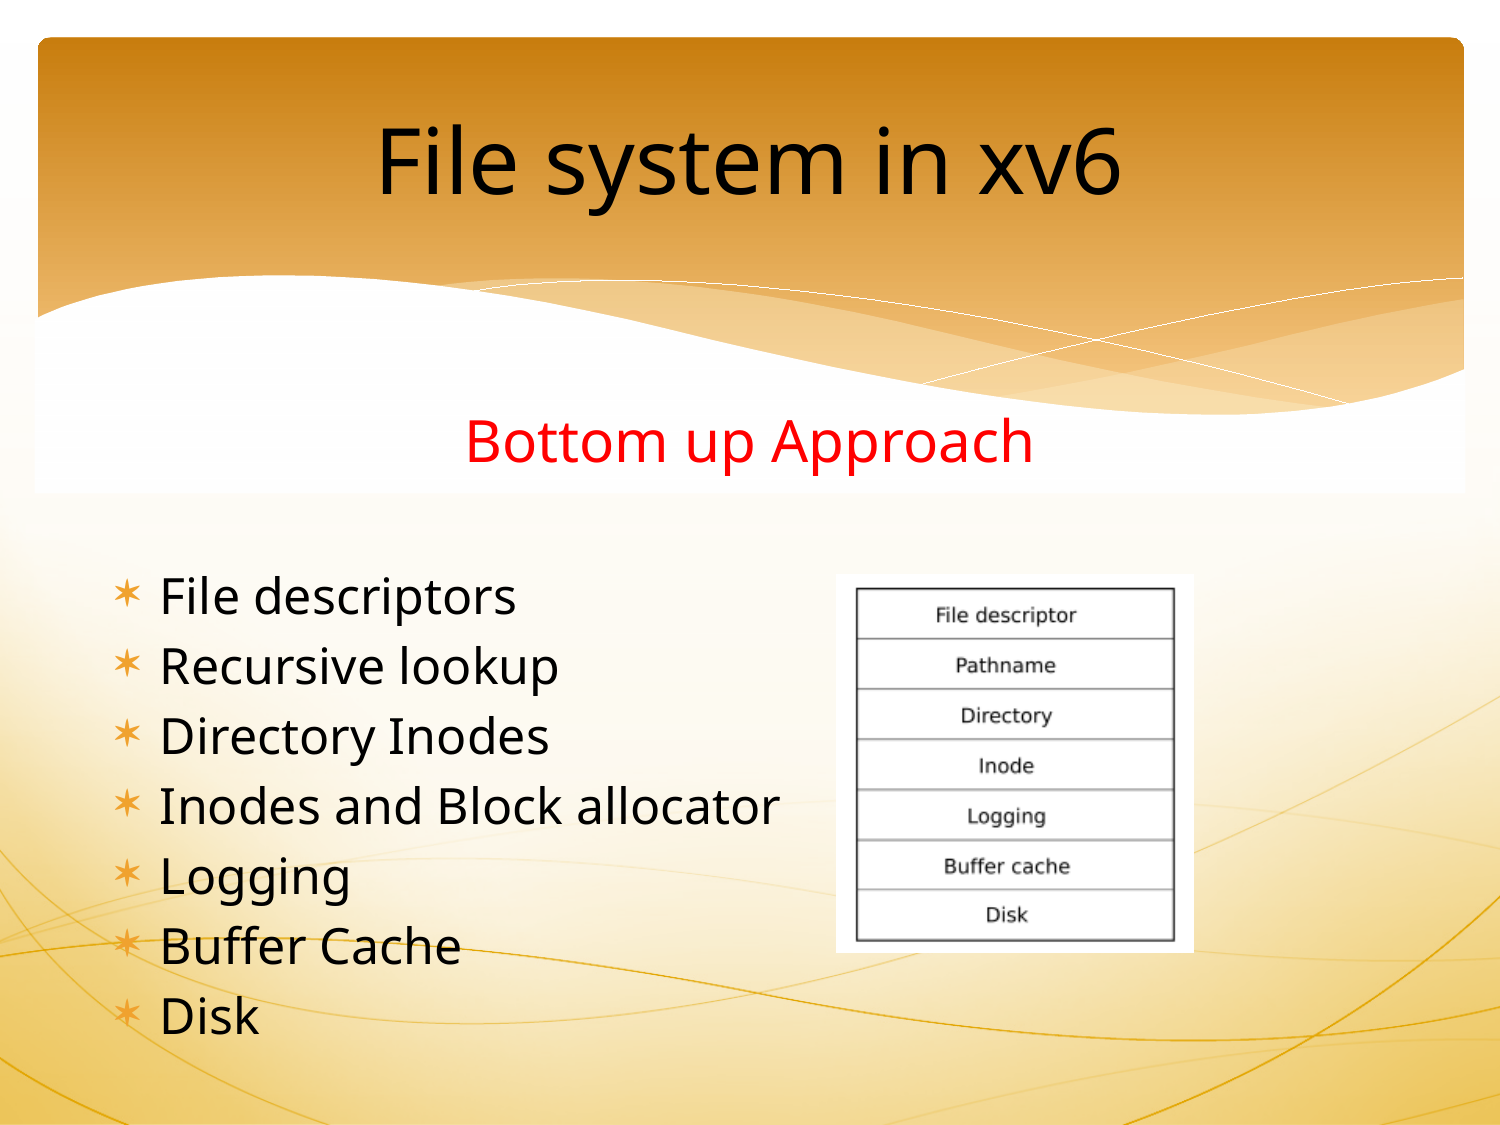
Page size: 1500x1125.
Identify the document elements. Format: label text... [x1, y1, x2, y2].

text_box Bottom up Approach File descriptors Recursive lookup Directory Inodes Inodes and Block allocator Logging Buffer Cache Disk [100, 397, 1400, 1094]
picture [0, 0, 1500, 1125]
text_box File system in xv6 [74, 55, 1425, 261]
